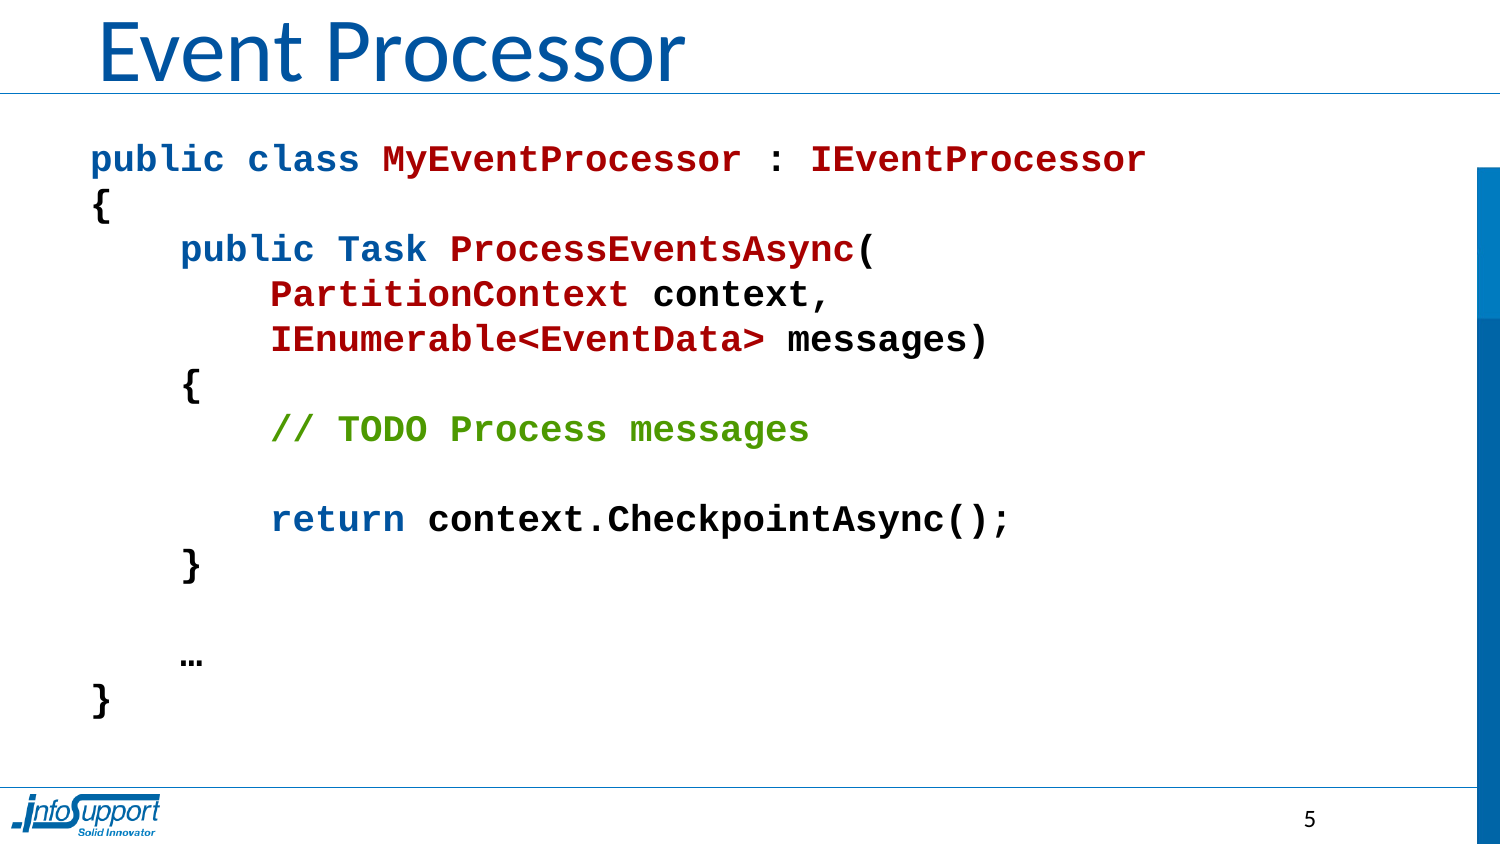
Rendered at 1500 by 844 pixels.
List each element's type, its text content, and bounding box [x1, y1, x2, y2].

picture [11, 794, 160, 836]
slide_number 5 [1230, 804, 1332, 831]
title Event Processor [81, 8, 1433, 81]
picture [1477, 167, 1500, 844]
text_box [171, 150, 202, 211]
list public class MyEventProcessor : IEventProcessor { public Task ProcessEventsAsync( PartitionContext context, IEnumerable<EventData> messages) { // TODO Process messages return context.CheckpointAsync(); } … } [74, 126, 1426, 754]
